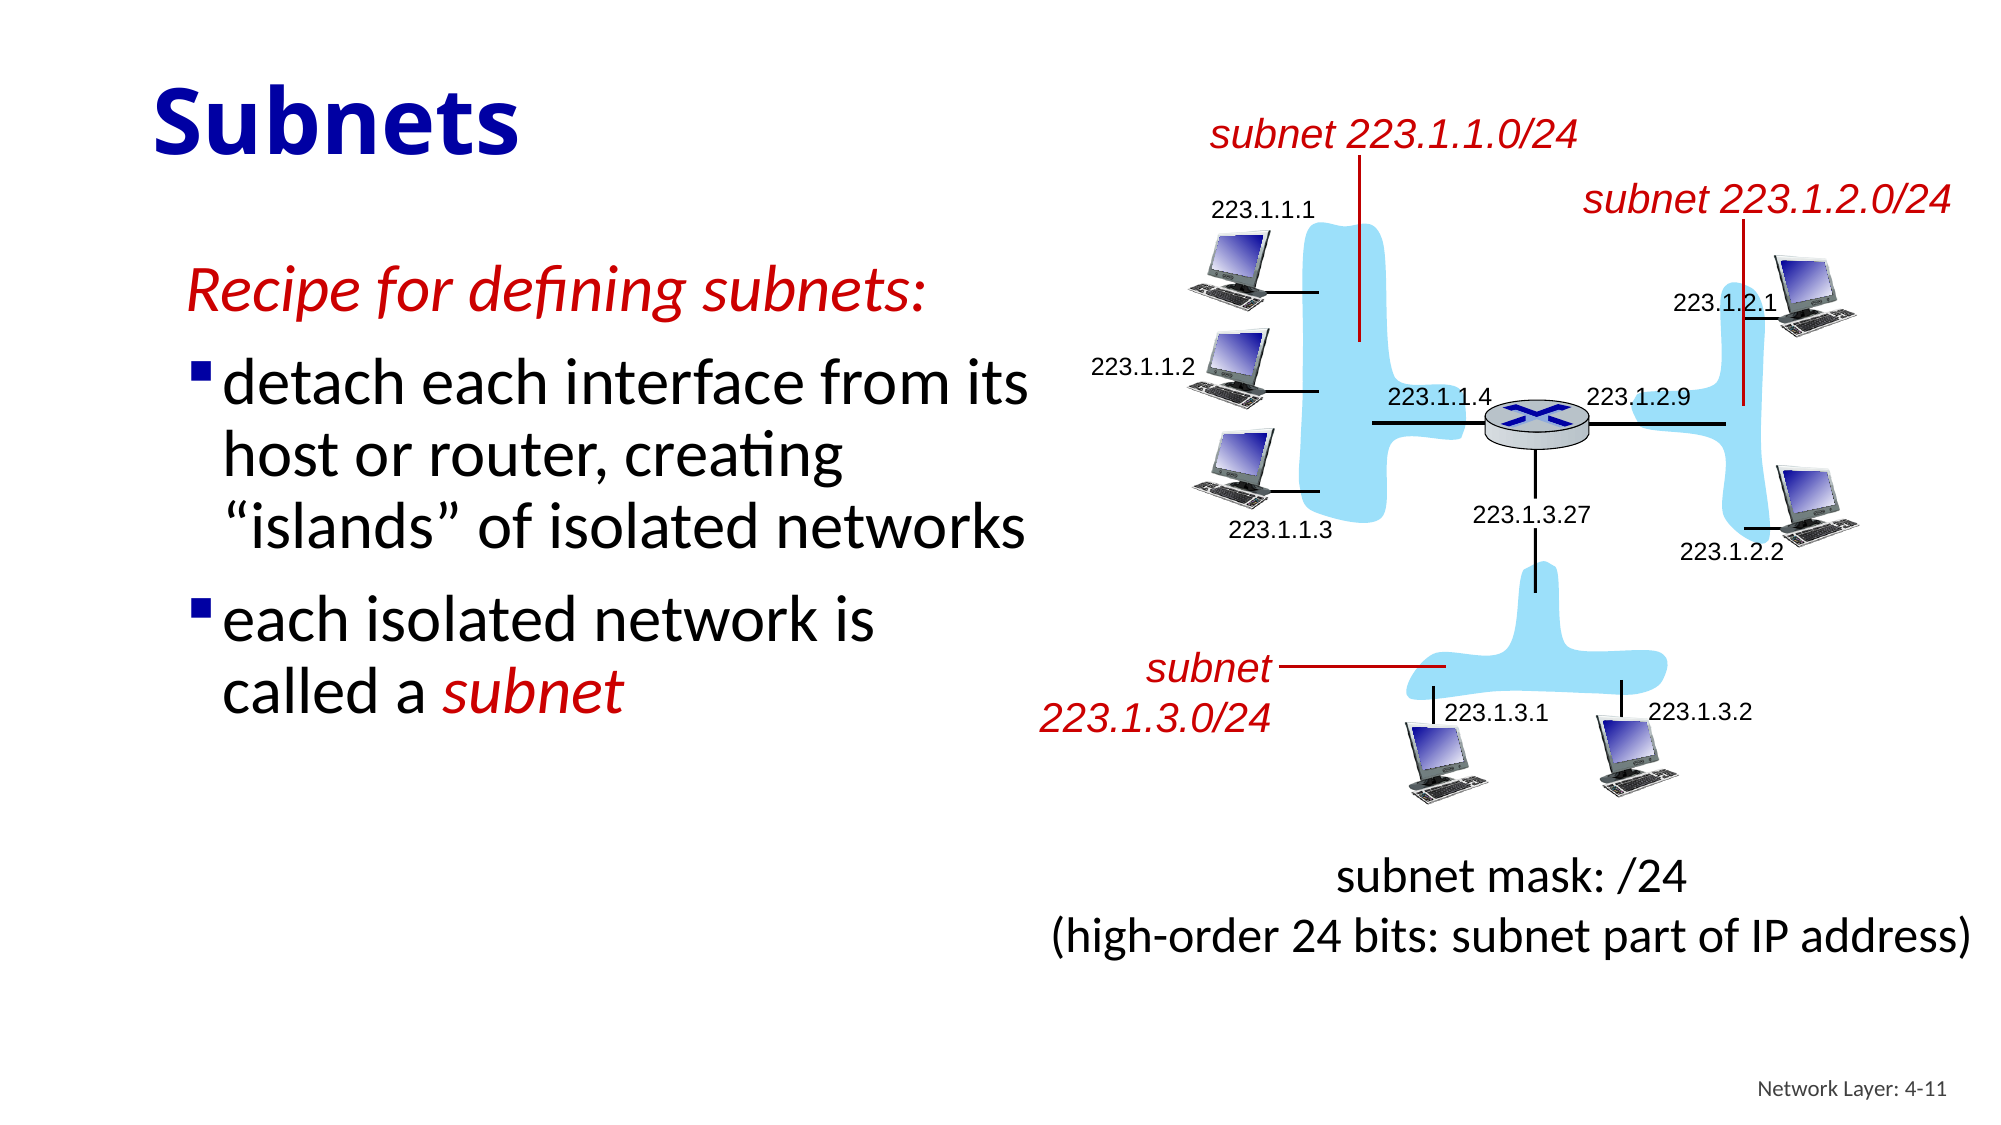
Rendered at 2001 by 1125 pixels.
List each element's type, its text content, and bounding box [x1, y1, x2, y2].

title Subnets [137, 51, 1863, 198]
text_box subnet mask: /24 (high-order 24 bits: subnet part of IP address) [1035, 835, 1988, 970]
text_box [1563, 164, 1973, 407]
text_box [1075, 343, 1166, 389]
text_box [1190, 99, 1599, 342]
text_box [1166, 226, 1880, 811]
slide_number Network Layer: 4-11 [1512, 1056, 1963, 1117]
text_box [1023, 633, 1446, 750]
text_box Recipe for defining subnets: detach each interface from its host or router, creating “islands” of isolated networks each isolated network is called a subnet [149, 246, 1053, 1065]
